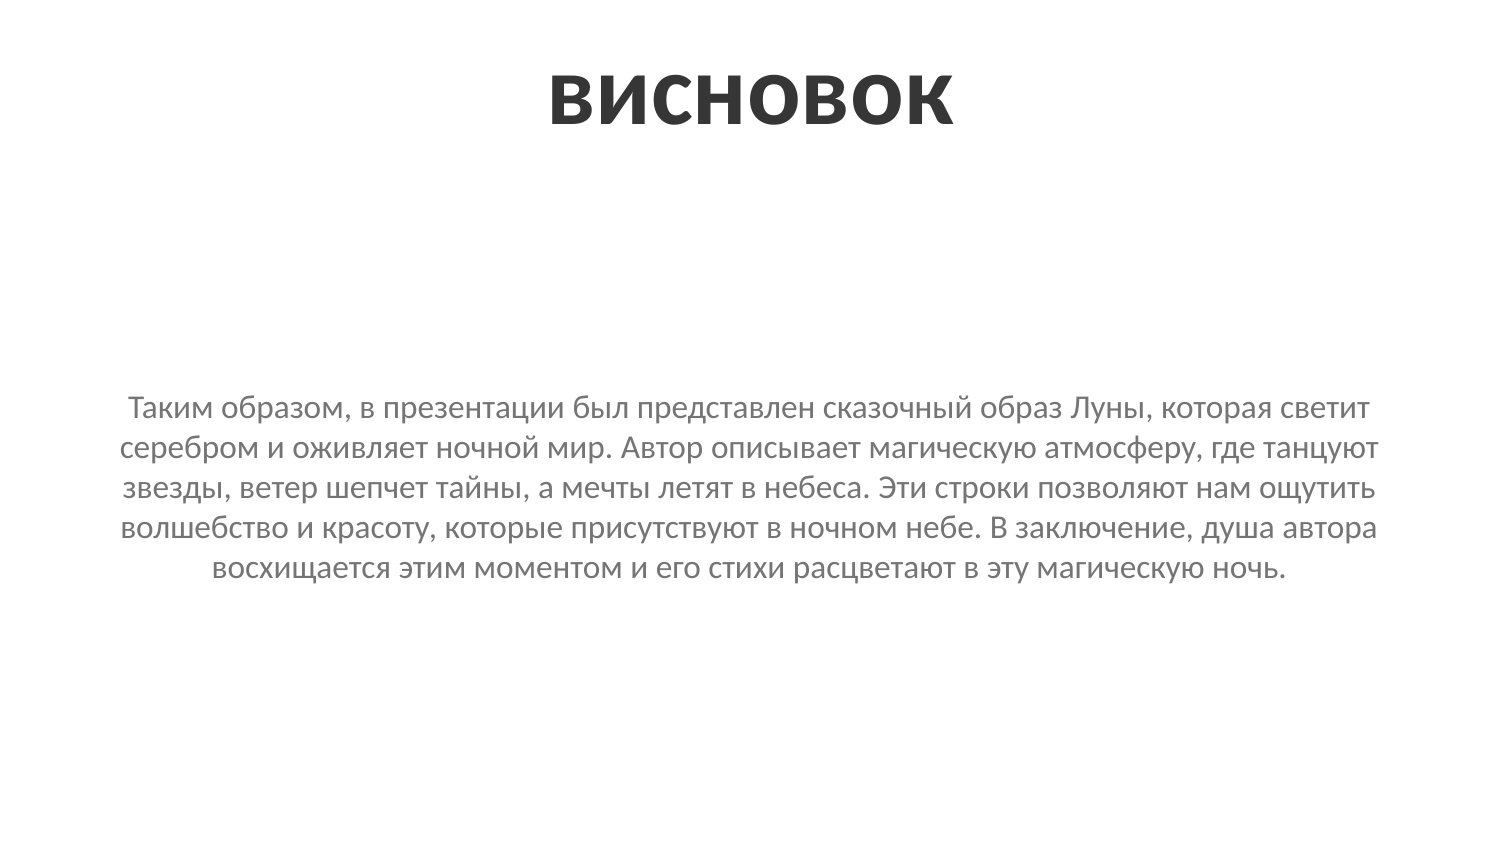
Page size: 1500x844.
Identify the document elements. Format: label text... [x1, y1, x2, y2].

text_box висновок [0, 0, 1500, 169]
text_box Таким образом, в презентации был представлен сказочный образ Луны, которая светит серебром и оживляет ночной мир. Автор описывает магическую атмосферу, где танцуют звезды, ветер шепчет тайны, а мечты летят в небеса. Эти строки позволяют нам ощутить волшебство и красоту, которые присутствуют в ночном небе. В заключение, душа автора восхищается этим моментом и его стихи расцветают в эту магическую ночь. [74, 168, 1425, 802]
